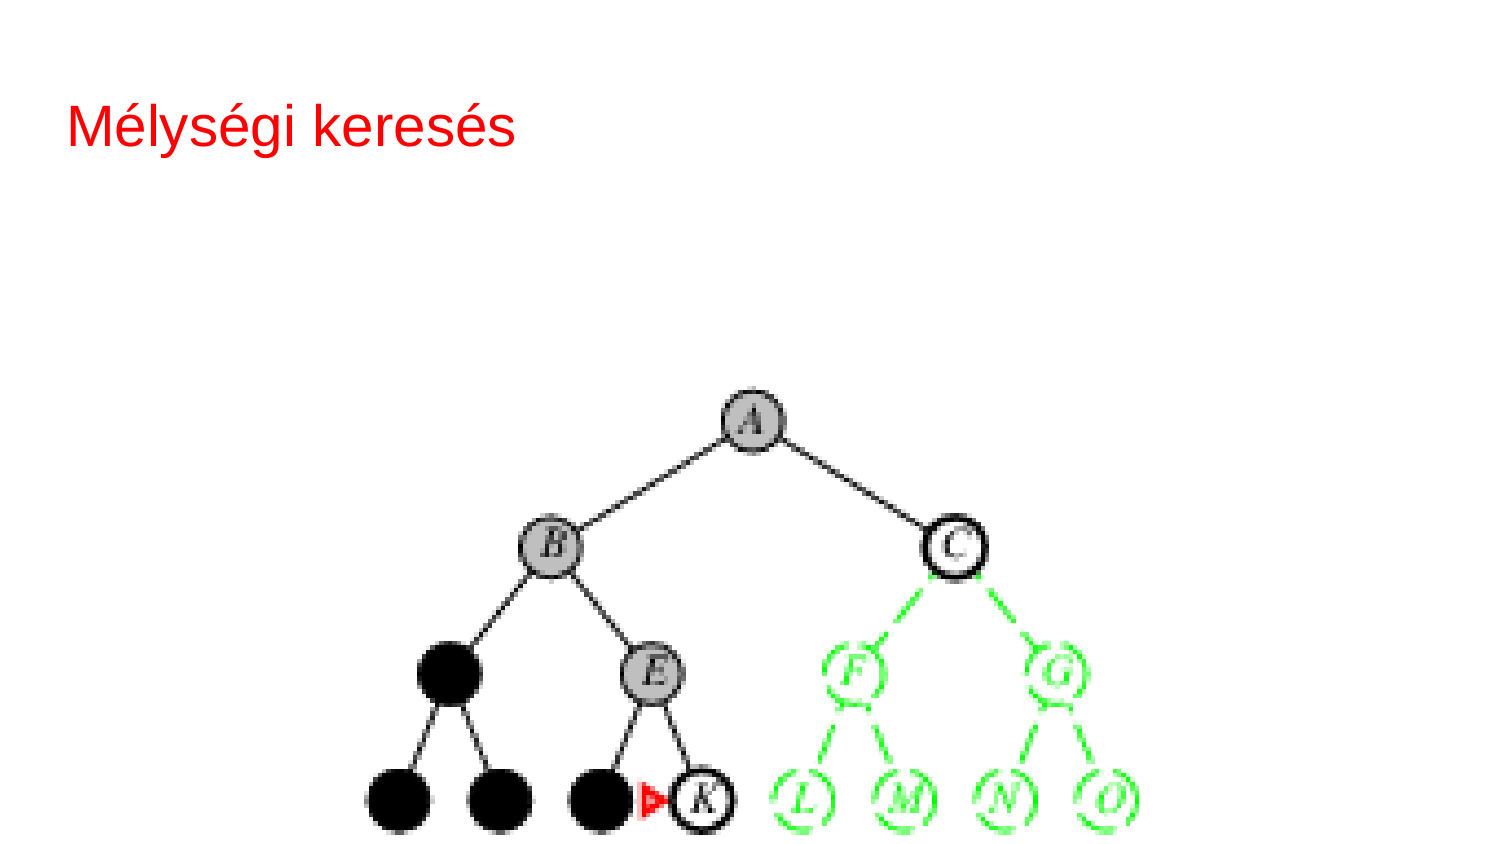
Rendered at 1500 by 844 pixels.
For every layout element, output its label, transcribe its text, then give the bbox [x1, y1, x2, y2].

picture [356, 386, 1144, 844]
title Mélységi keresés [51, 72, 1449, 167]
